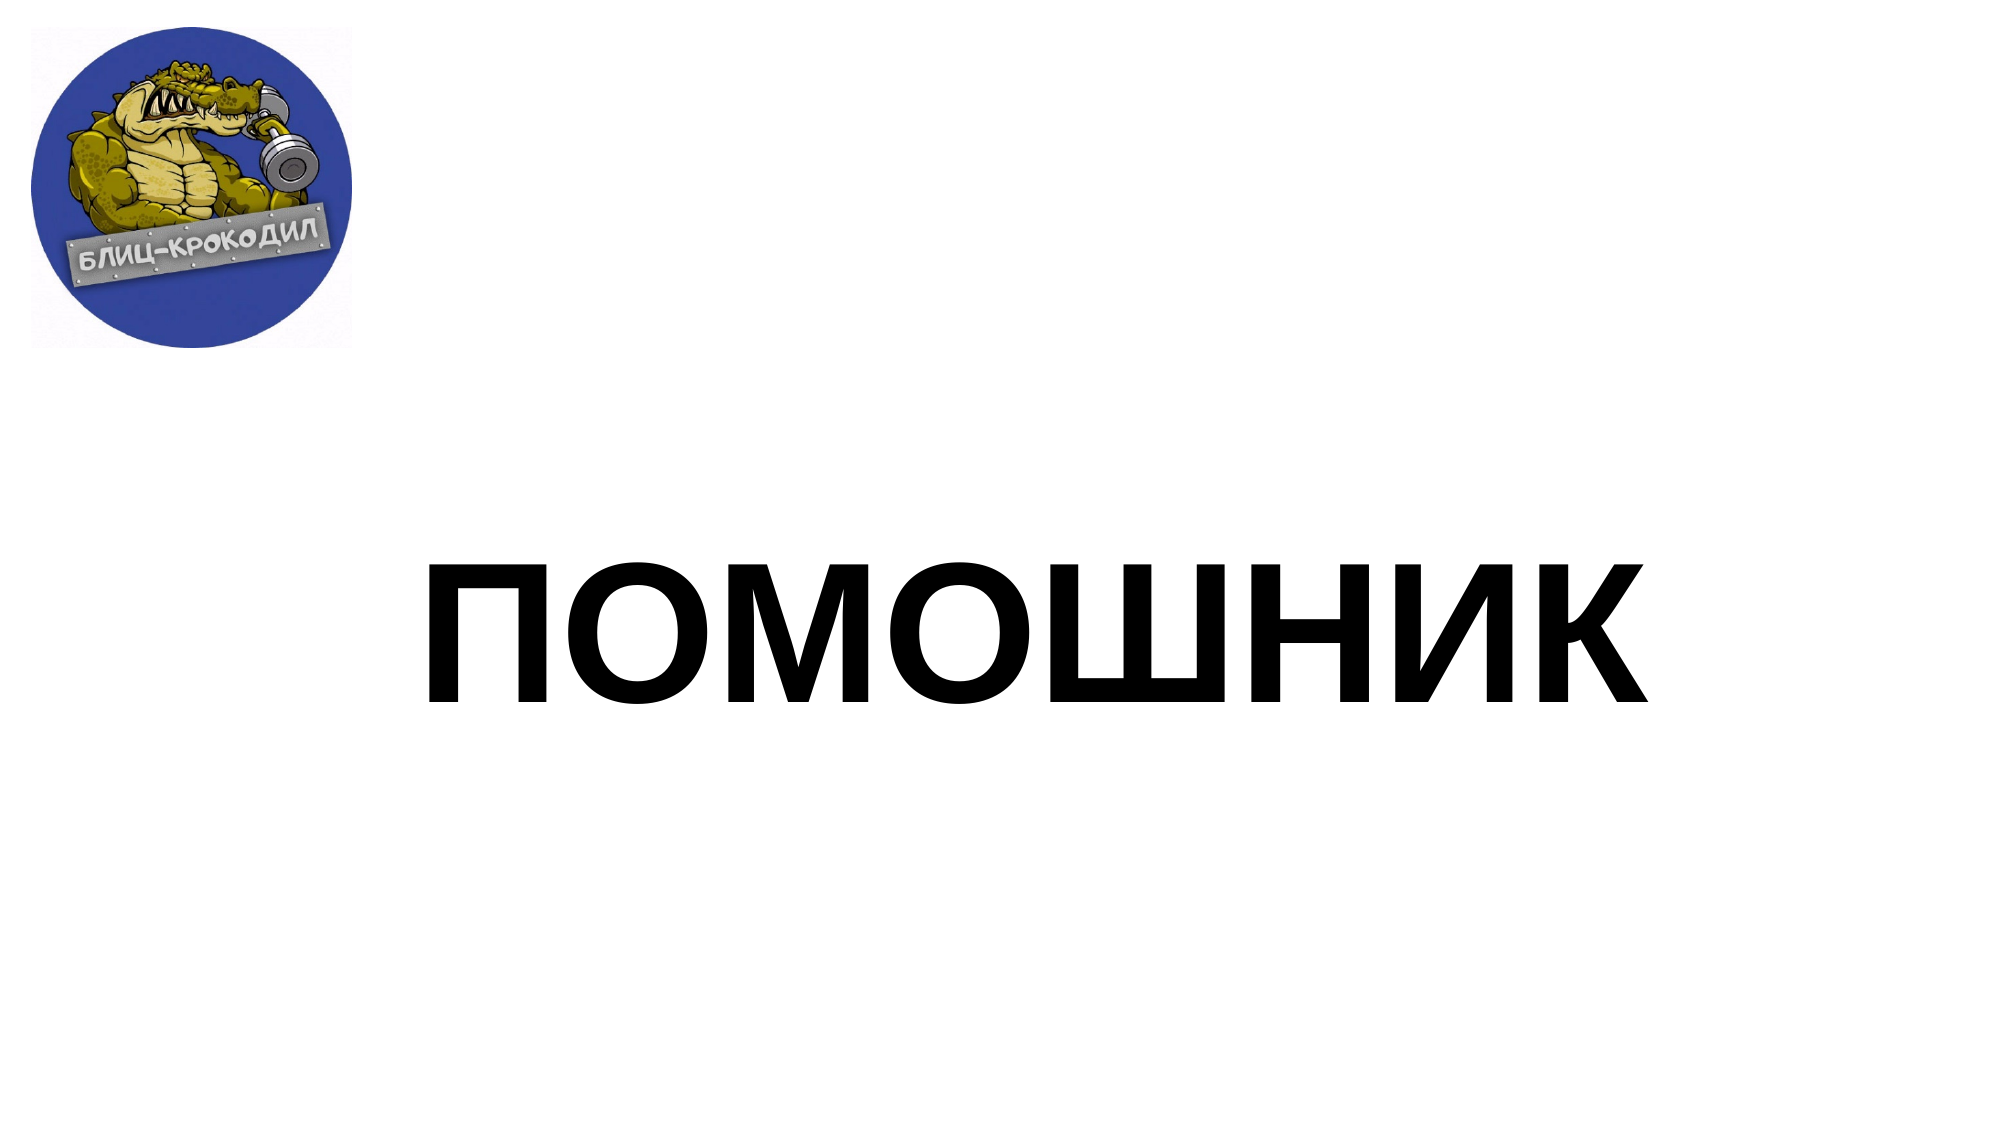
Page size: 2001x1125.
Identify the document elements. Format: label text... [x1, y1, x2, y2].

picture [31, 27, 352, 348]
title ПОМОШНИК [282, 361, 1783, 754]
